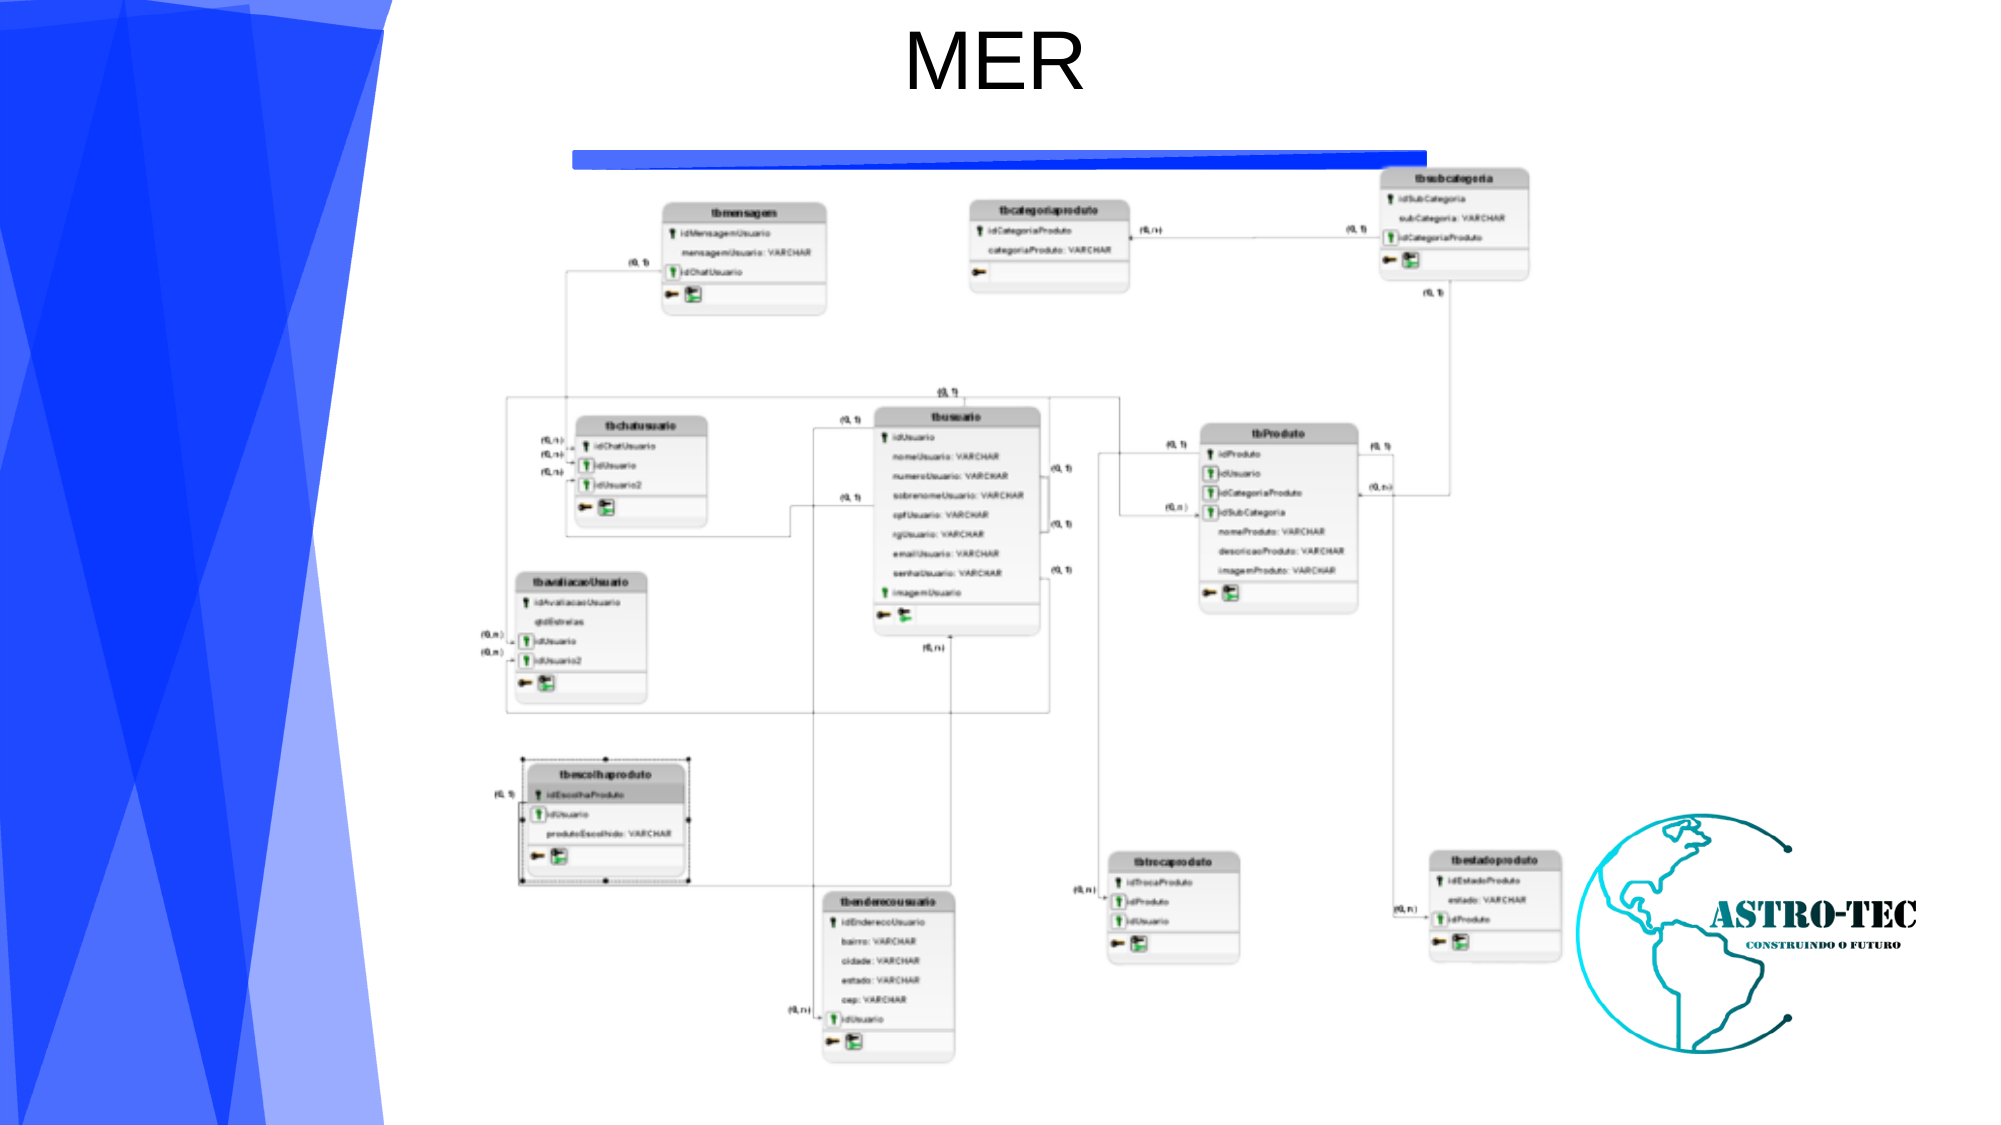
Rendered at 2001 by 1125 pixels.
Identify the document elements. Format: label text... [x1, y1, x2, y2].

title MER [584, 0, 1407, 126]
picture [0, 0, 2001, 1125]
